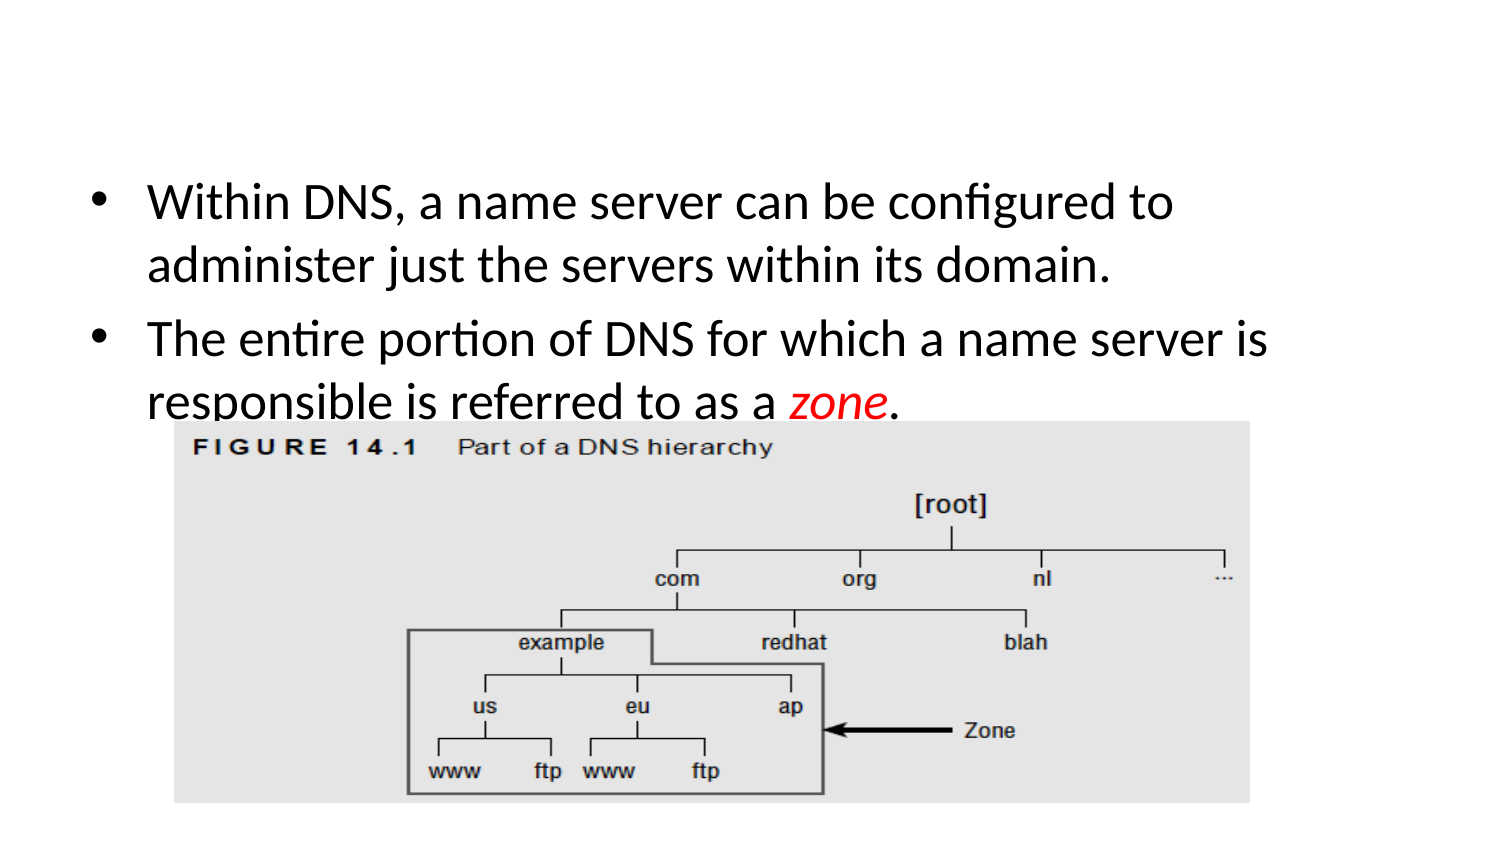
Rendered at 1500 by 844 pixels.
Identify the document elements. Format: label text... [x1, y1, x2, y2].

picture [174, 421, 1251, 803]
list Within DNS, a name server can be configured to administer just the servers within its domain. The entire portion of DNS for which a name server is responsible is referred to as a zone. [75, 159, 1425, 441]
